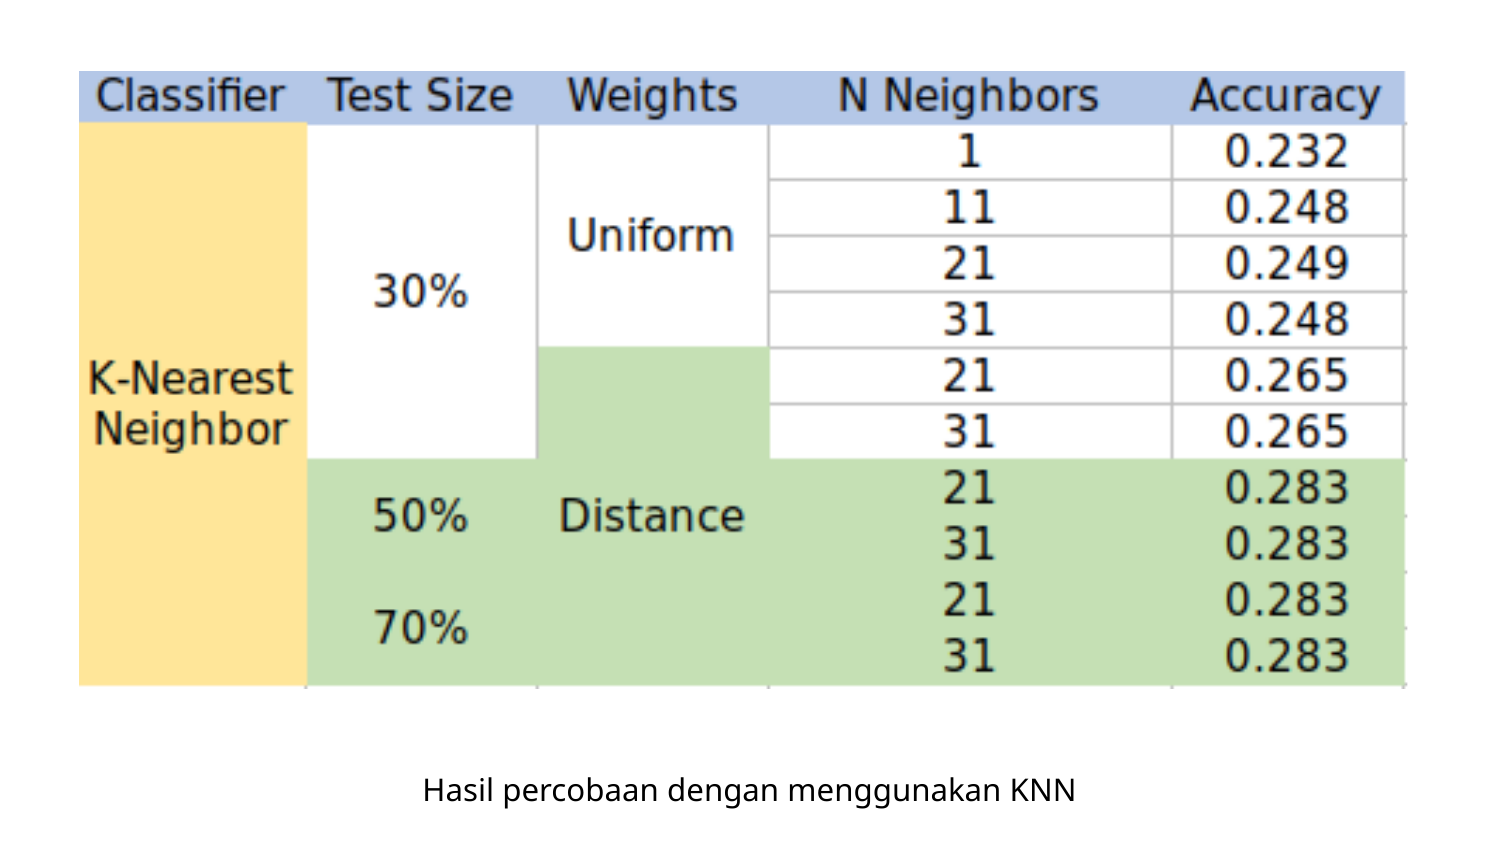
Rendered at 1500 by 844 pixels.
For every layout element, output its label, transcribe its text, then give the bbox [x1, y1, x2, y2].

list Hasil percobaan dengan menggunakan KNN [328, 716, 1172, 844]
picture [78, 71, 1408, 689]
